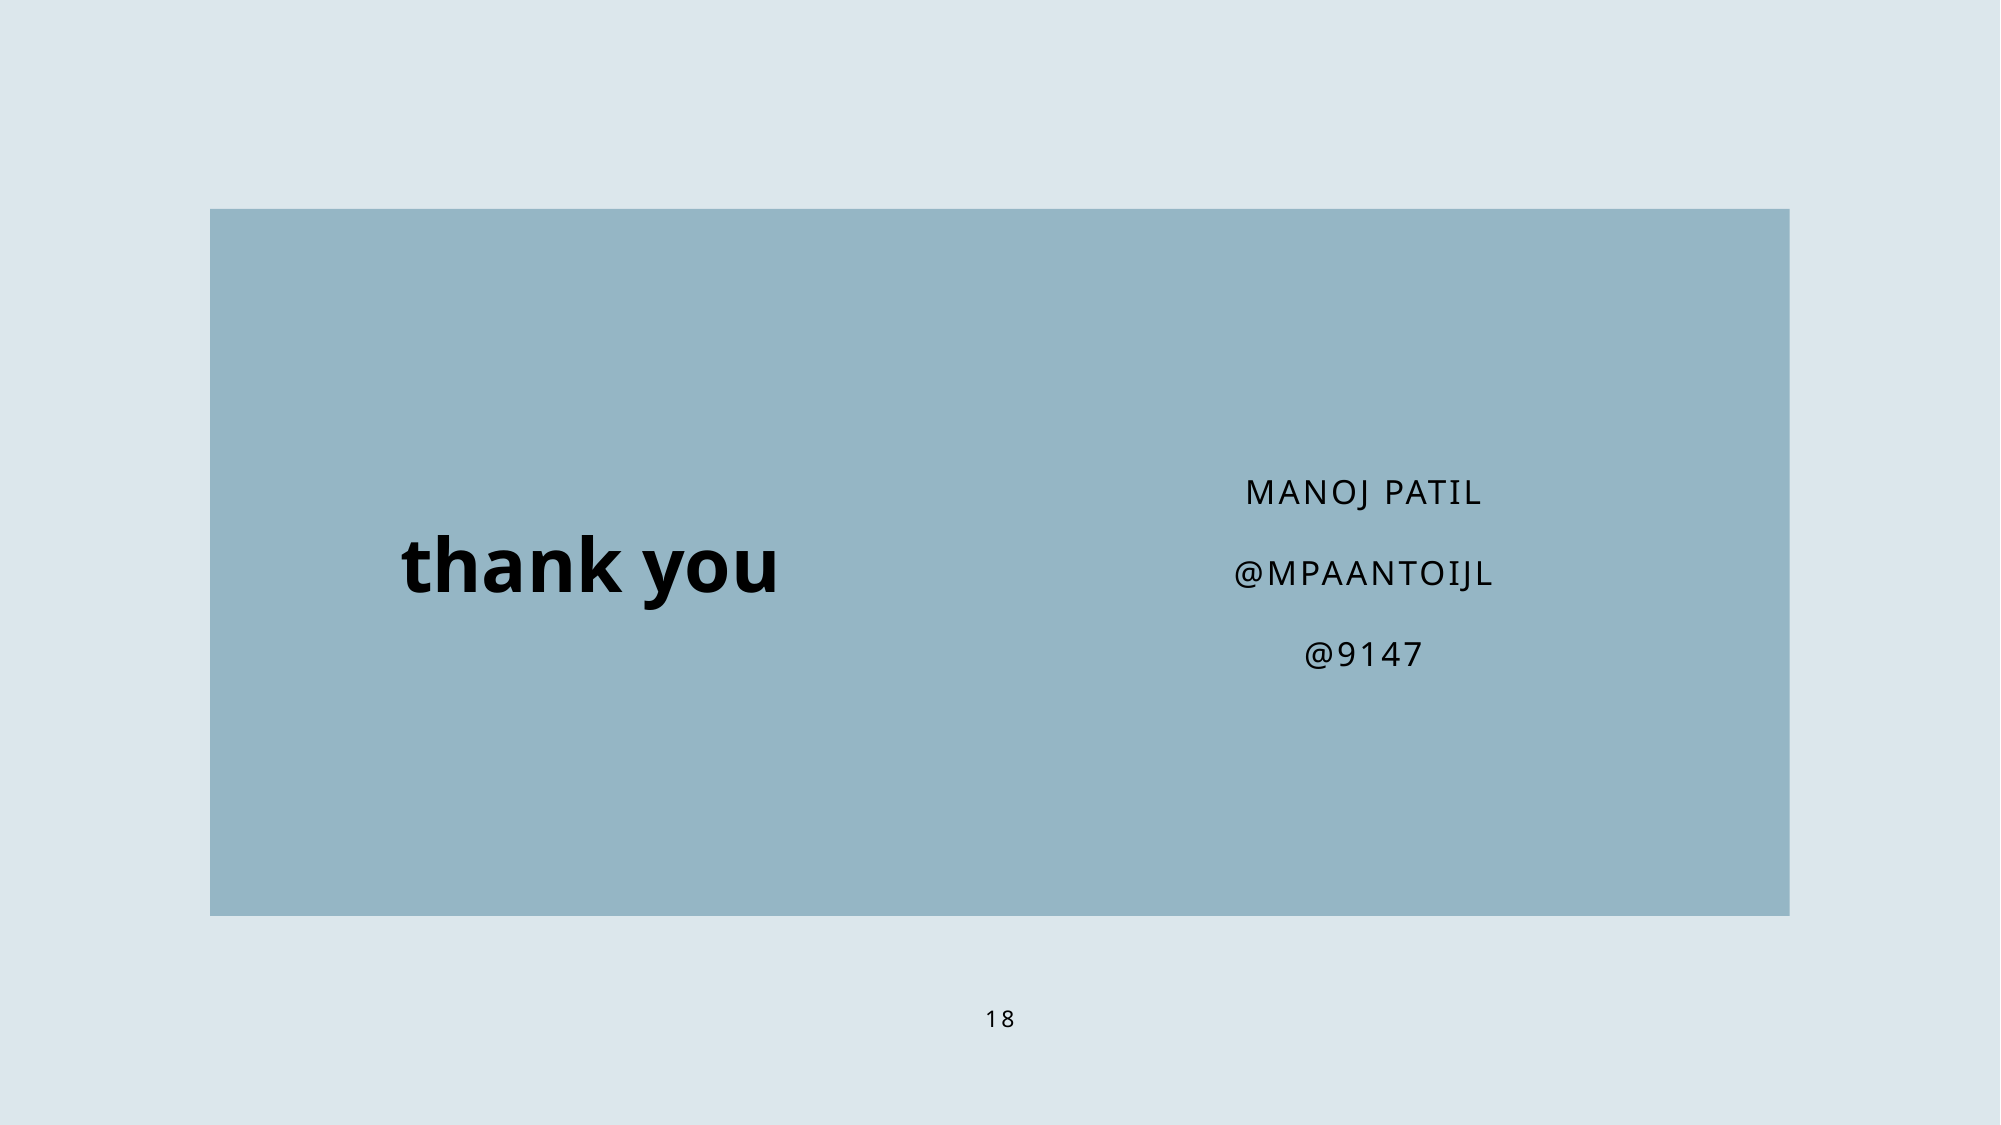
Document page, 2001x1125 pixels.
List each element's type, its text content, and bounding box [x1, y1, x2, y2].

list Manoj Patil @mpaantoijl @9147 [1019, 278, 1708, 847]
slide_number 18 [908, 916, 1092, 1125]
title thank you [246, 208, 935, 917]
